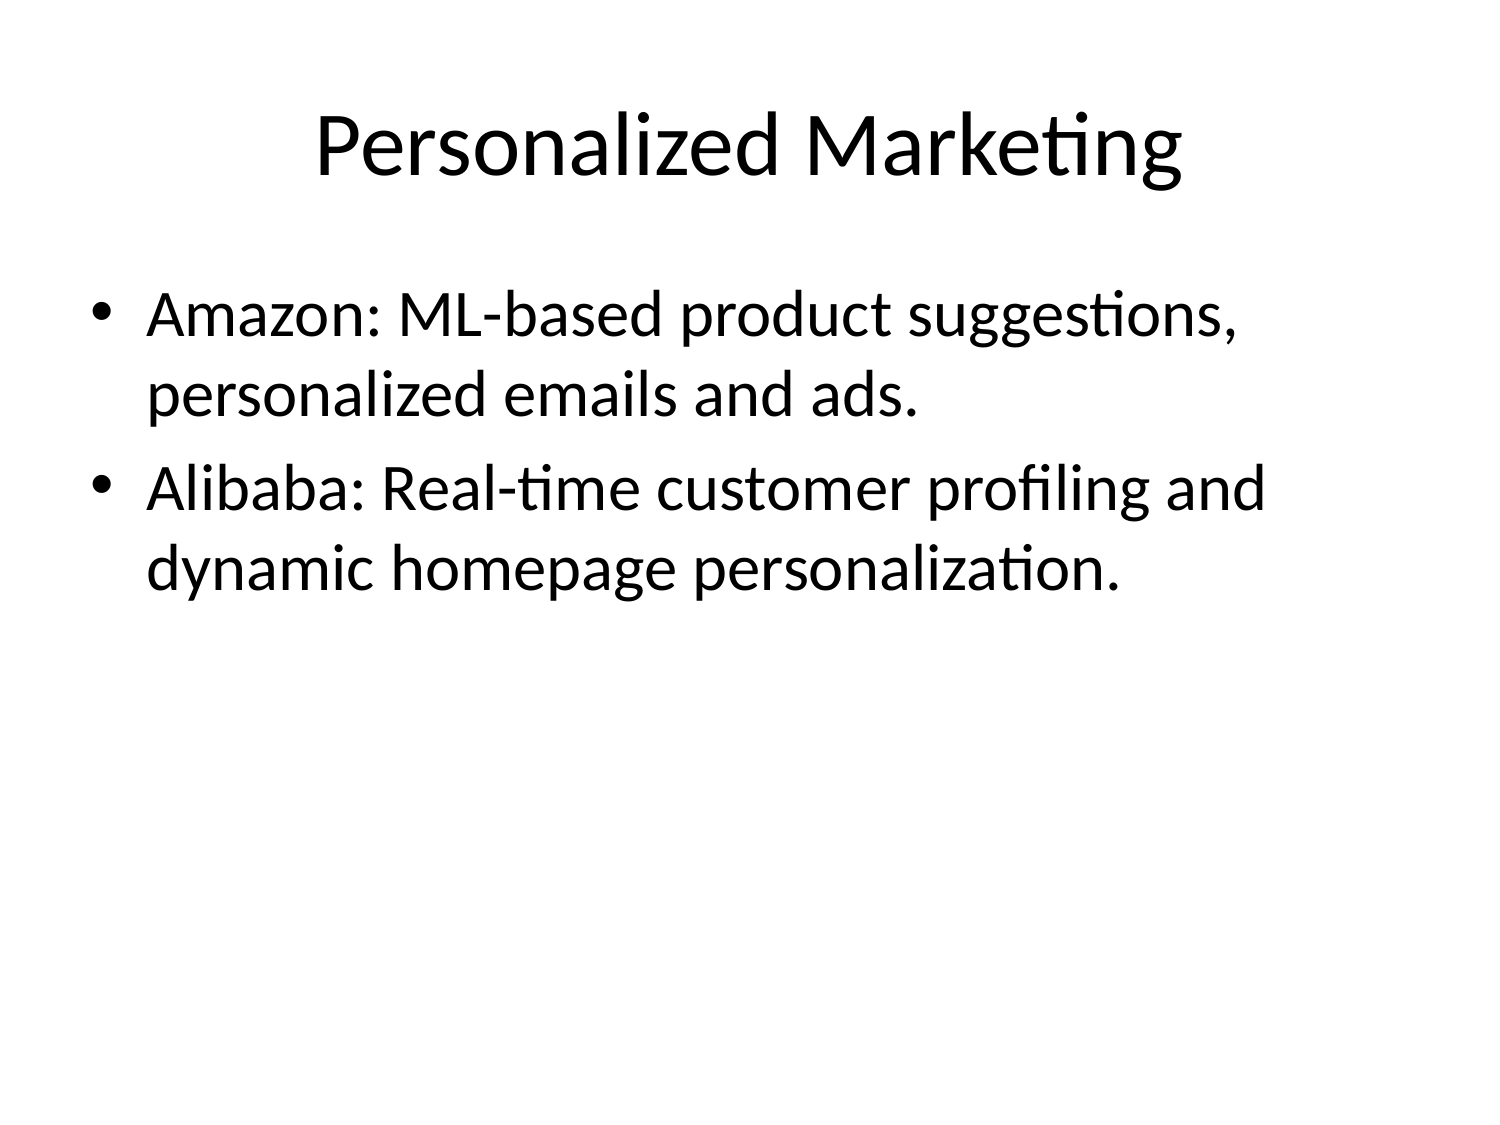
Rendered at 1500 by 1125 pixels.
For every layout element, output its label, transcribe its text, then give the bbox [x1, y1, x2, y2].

list Amazon: ML-based product suggestions, personalized emails and ads. Alibaba: Real-time customer profiling and dynamic homepage personalization. [75, 262, 1425, 1005]
title Personalized Marketing [75, 45, 1425, 233]
